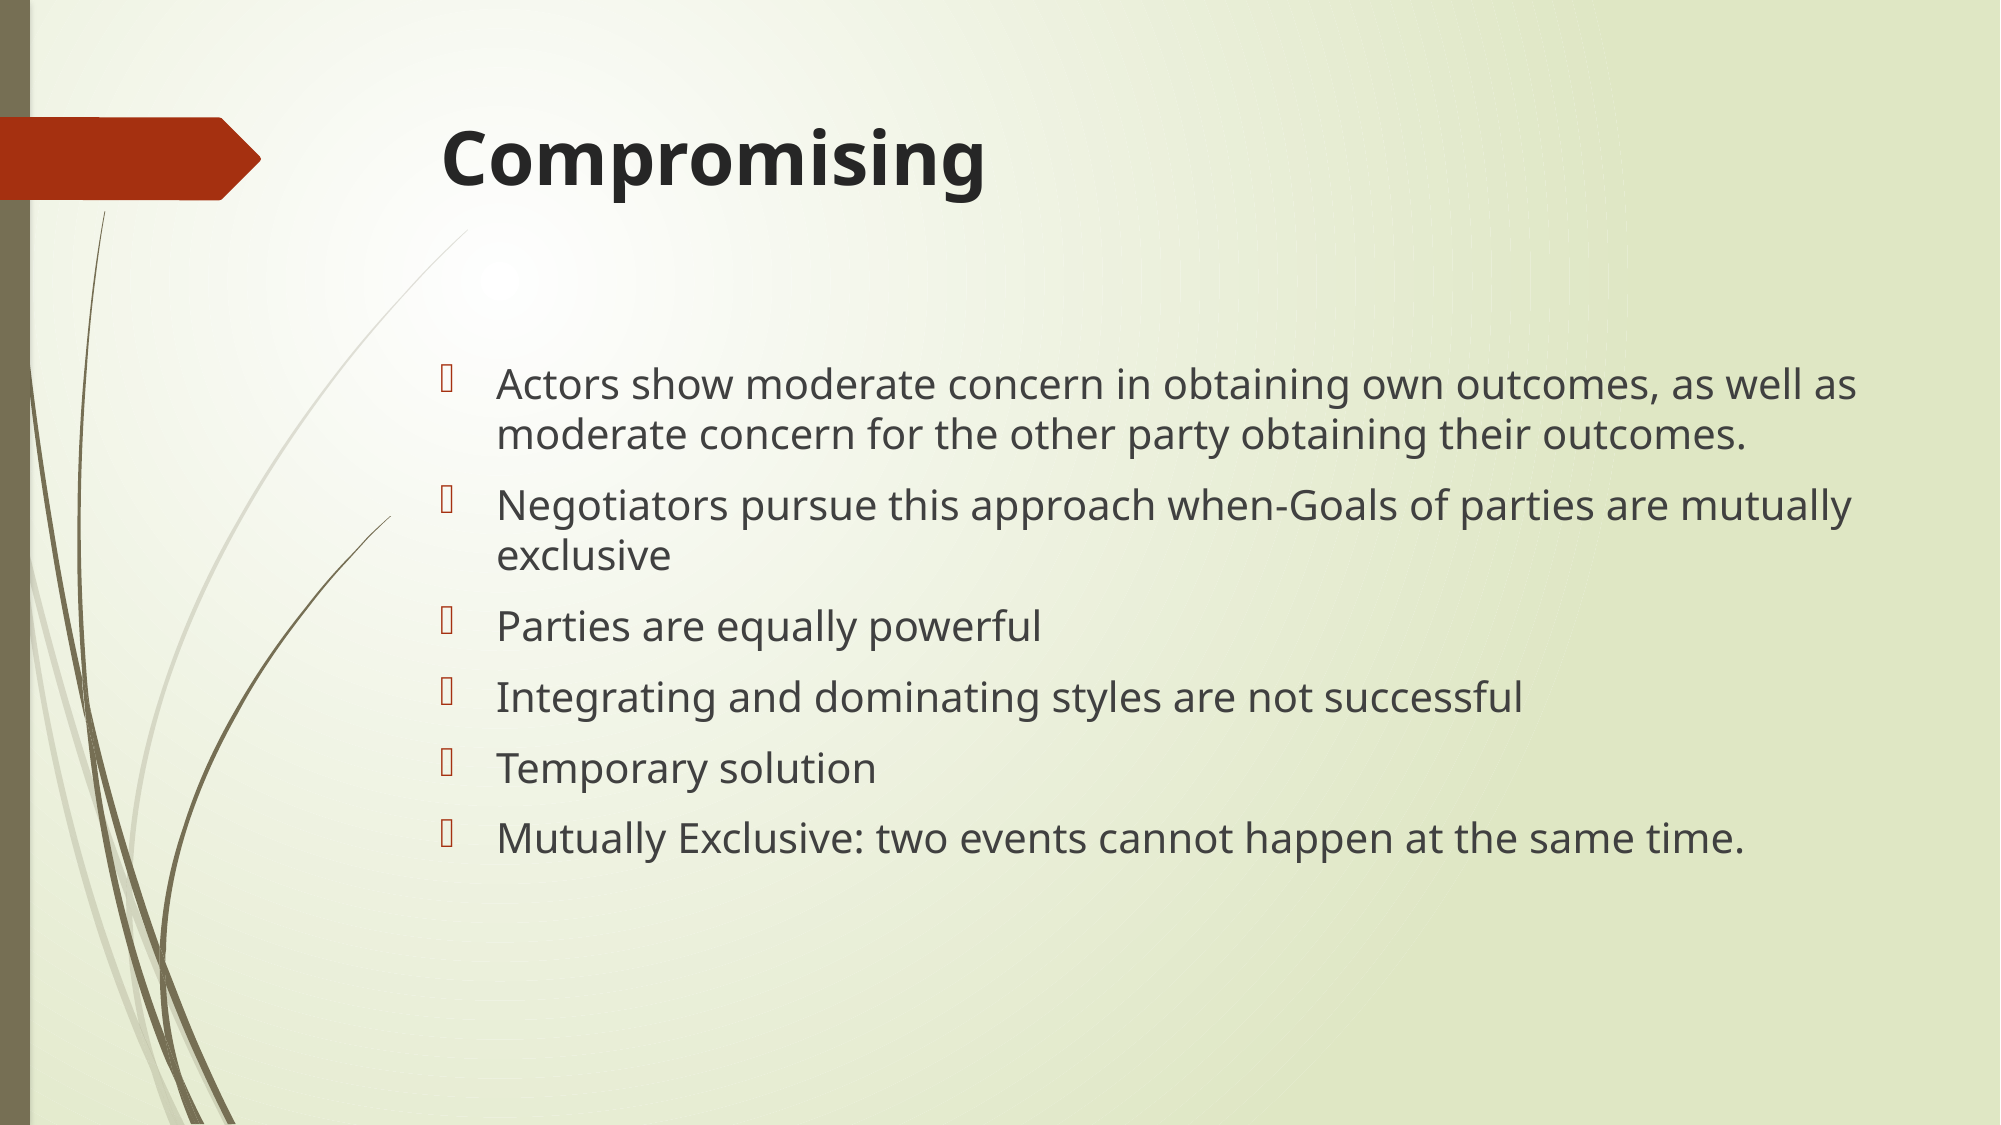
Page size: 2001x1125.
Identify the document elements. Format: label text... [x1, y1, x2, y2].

list Actors show moderate concern in obtaining own outcomes, as well as moderate concern for the other party obtaining their outcomes. Negotiators pursue this approach when-Goals of parties are mutually exclusive Parties are equally powerful Integrating and dominating styles are not successful Temporary solution Mutually Exclusive: two events cannot happen at the same time. [424, 350, 1888, 970]
title Compromising [425, 102, 1888, 313]
